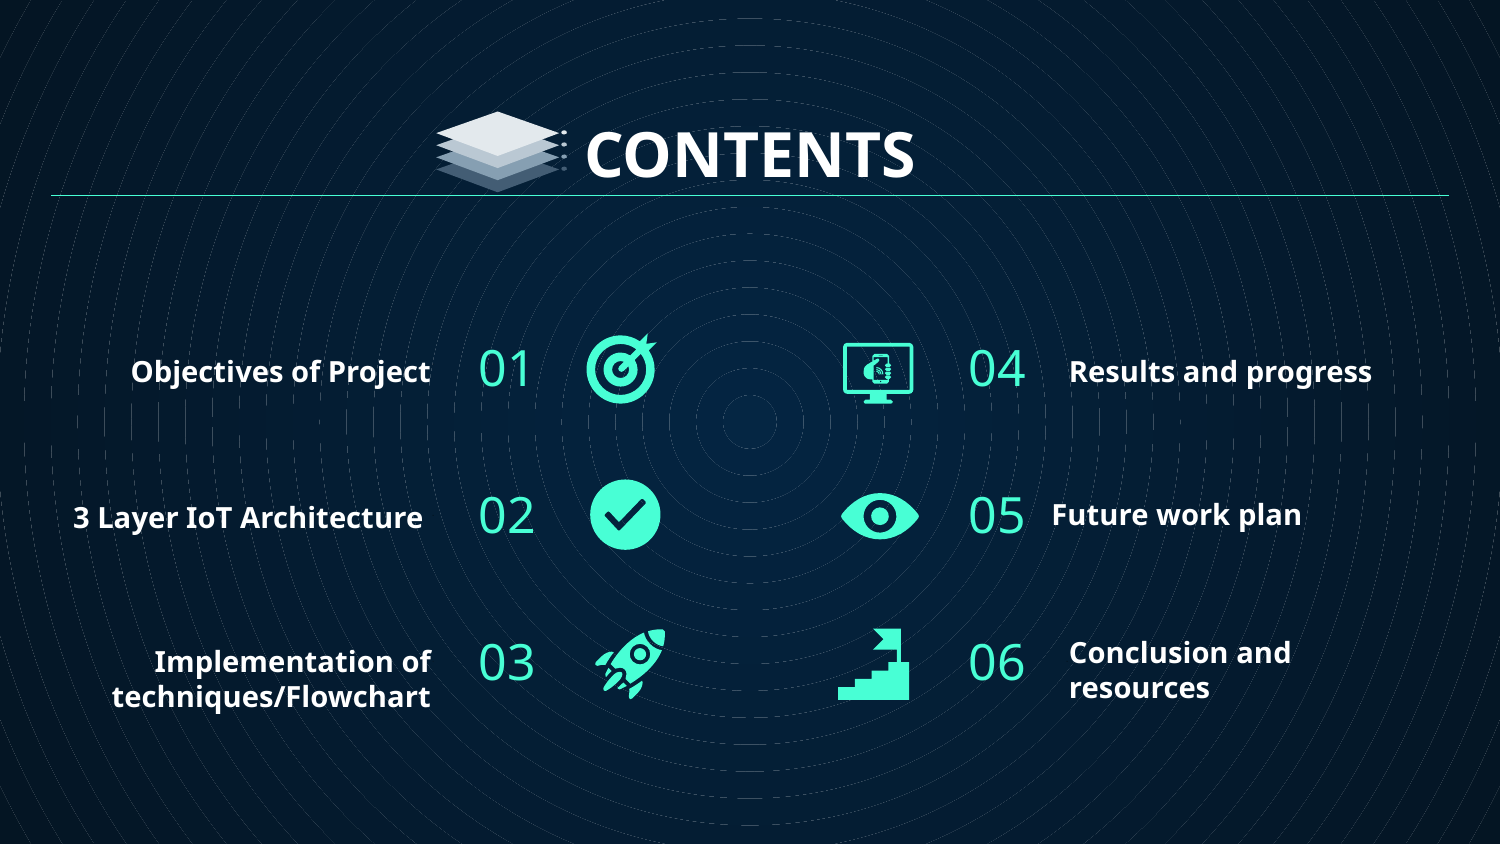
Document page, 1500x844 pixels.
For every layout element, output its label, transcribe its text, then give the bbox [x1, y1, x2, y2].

title 3 Layer IoT Architecture [51, 488, 447, 550]
subtitle a [119, 499, 449, 583]
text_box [435, 111, 569, 193]
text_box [594, 629, 666, 700]
title CONTENTS [51, 202, 1449, 206]
title Results and progress [1053, 336, 1449, 404]
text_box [842, 342, 914, 404]
subtitle a [1051, 499, 1362, 507]
title 03 [463, 606, 657, 706]
subtitle a [119, 348, 449, 431]
title Objectives of Project [105, 331, 447, 404]
text_box [841, 493, 919, 540]
title 02 [463, 458, 657, 559]
title CONTENTS [51, 105, 1449, 195]
subtitle a [1051, 348, 1362, 431]
text_box [586, 333, 657, 404]
title Implementation of techniques/Flowchart [73, 633, 447, 728]
subtitle a [1051, 645, 1362, 728]
title Future work plan [1036, 507, 1395, 547]
title 04 [847, 311, 1041, 412]
subtitle a [1051, 547, 1362, 583]
title 01 [463, 311, 657, 412]
text_box [590, 479, 661, 550]
title 05 [847, 458, 1041, 559]
title 06 [847, 606, 1041, 706]
title Conclusion and resources [1053, 619, 1395, 719]
text_box [838, 628, 910, 700]
